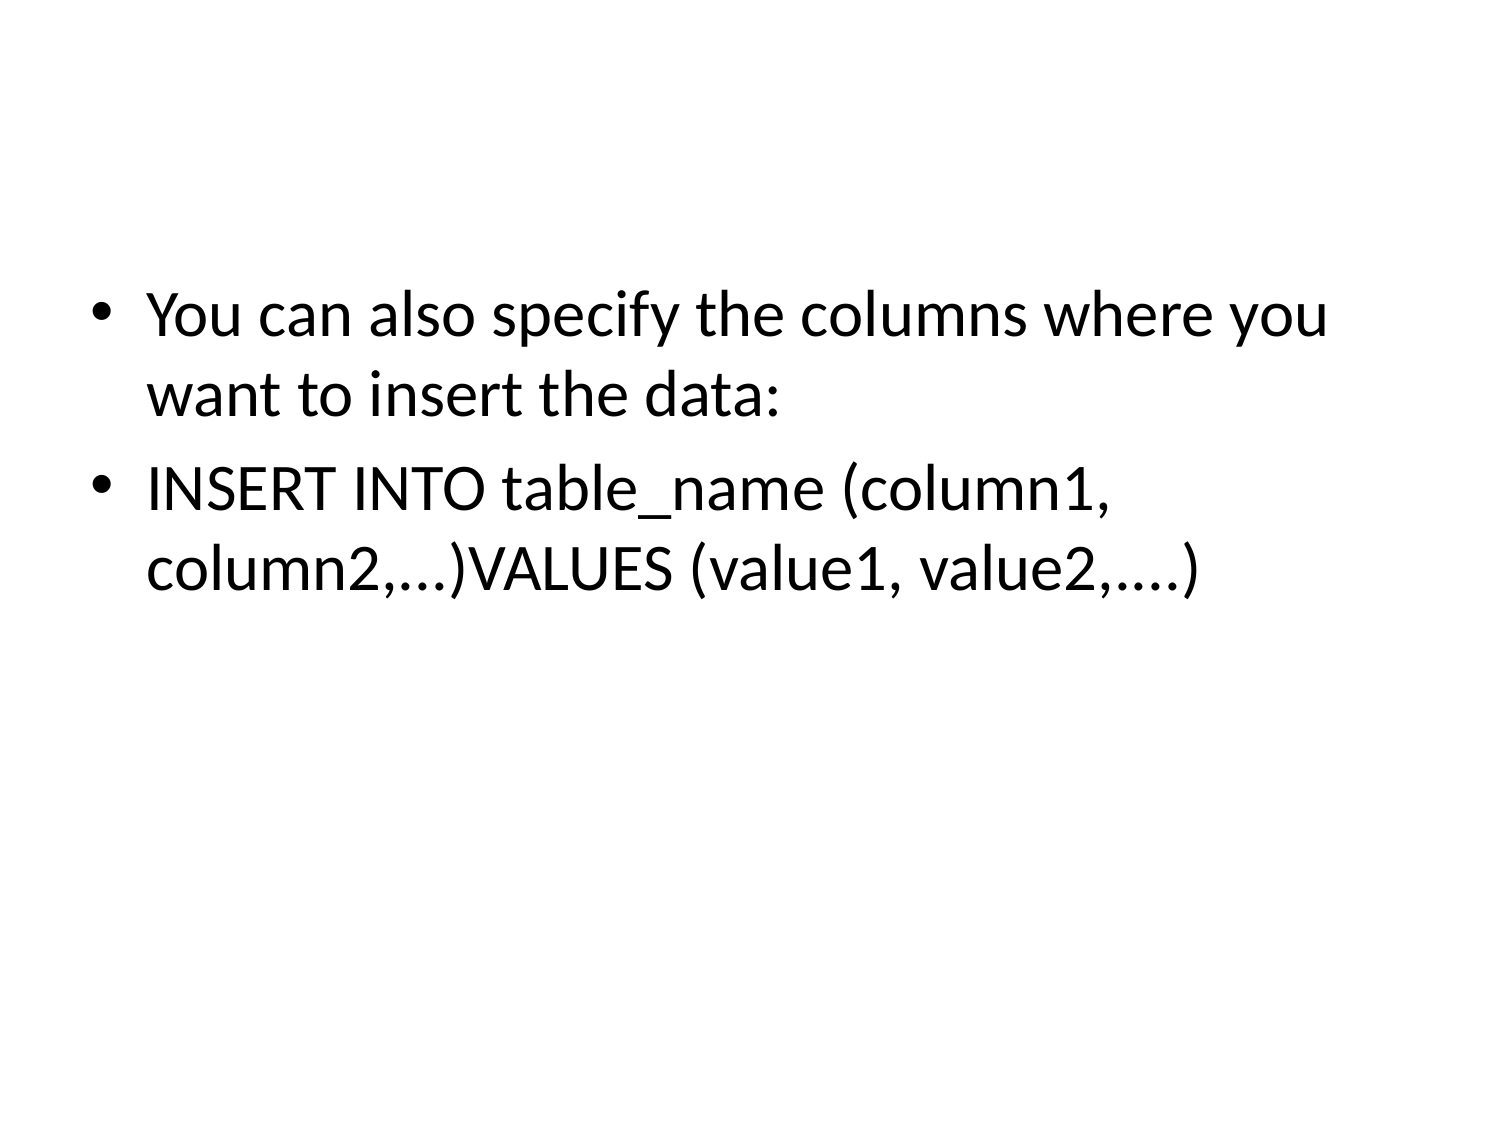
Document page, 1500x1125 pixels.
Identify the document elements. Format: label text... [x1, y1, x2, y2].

list You can also specify the columns where you want to insert the data: INSERT INTO table_name (column1, column2,...)VALUES (value1, value2,....) [75, 262, 1425, 1005]
